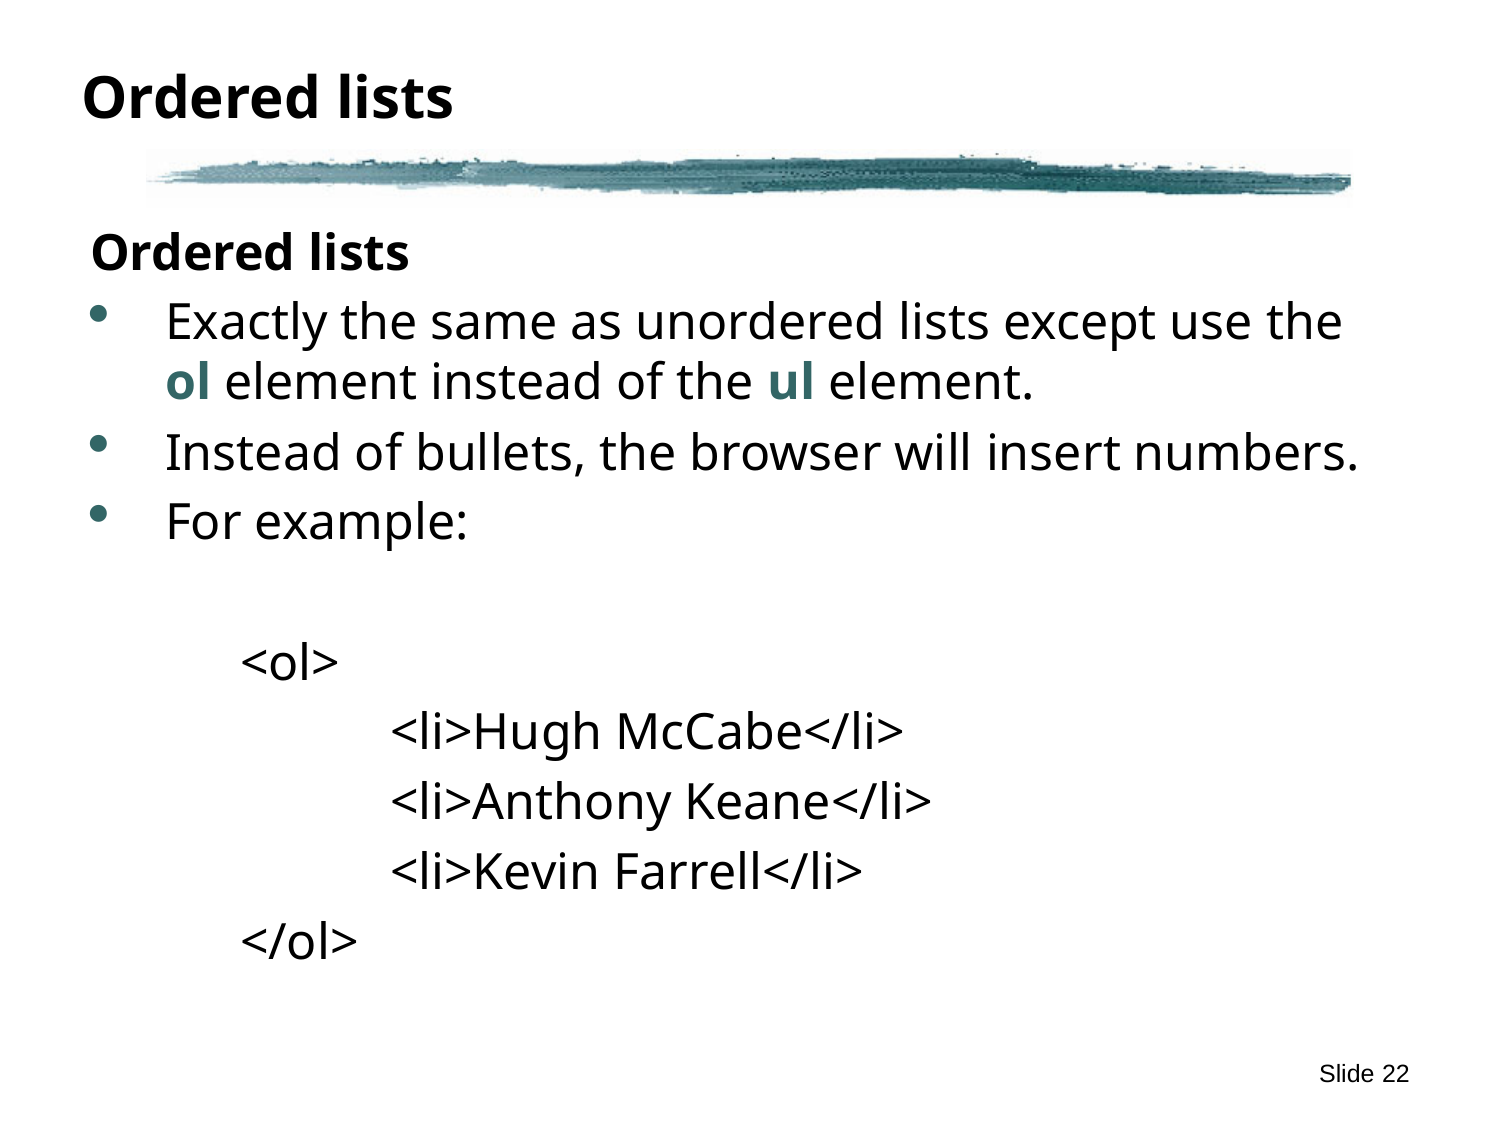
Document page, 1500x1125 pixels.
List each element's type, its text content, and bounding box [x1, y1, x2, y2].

slide_number Slide 22 [1074, 1042, 1425, 1103]
title Ordered lists [66, 37, 1342, 138]
picture [146, 149, 1354, 208]
list Ordered lists Exactly the same as unordered lists except use the ol element instead of the ul element. Instead of bullets, the browser will insert numbers. For example: <ol> <li>Hugh McCabe</li> <li>Anthony Keane</li> <li>Kevin Farrell</li> </ol> [75, 212, 1417, 1024]
